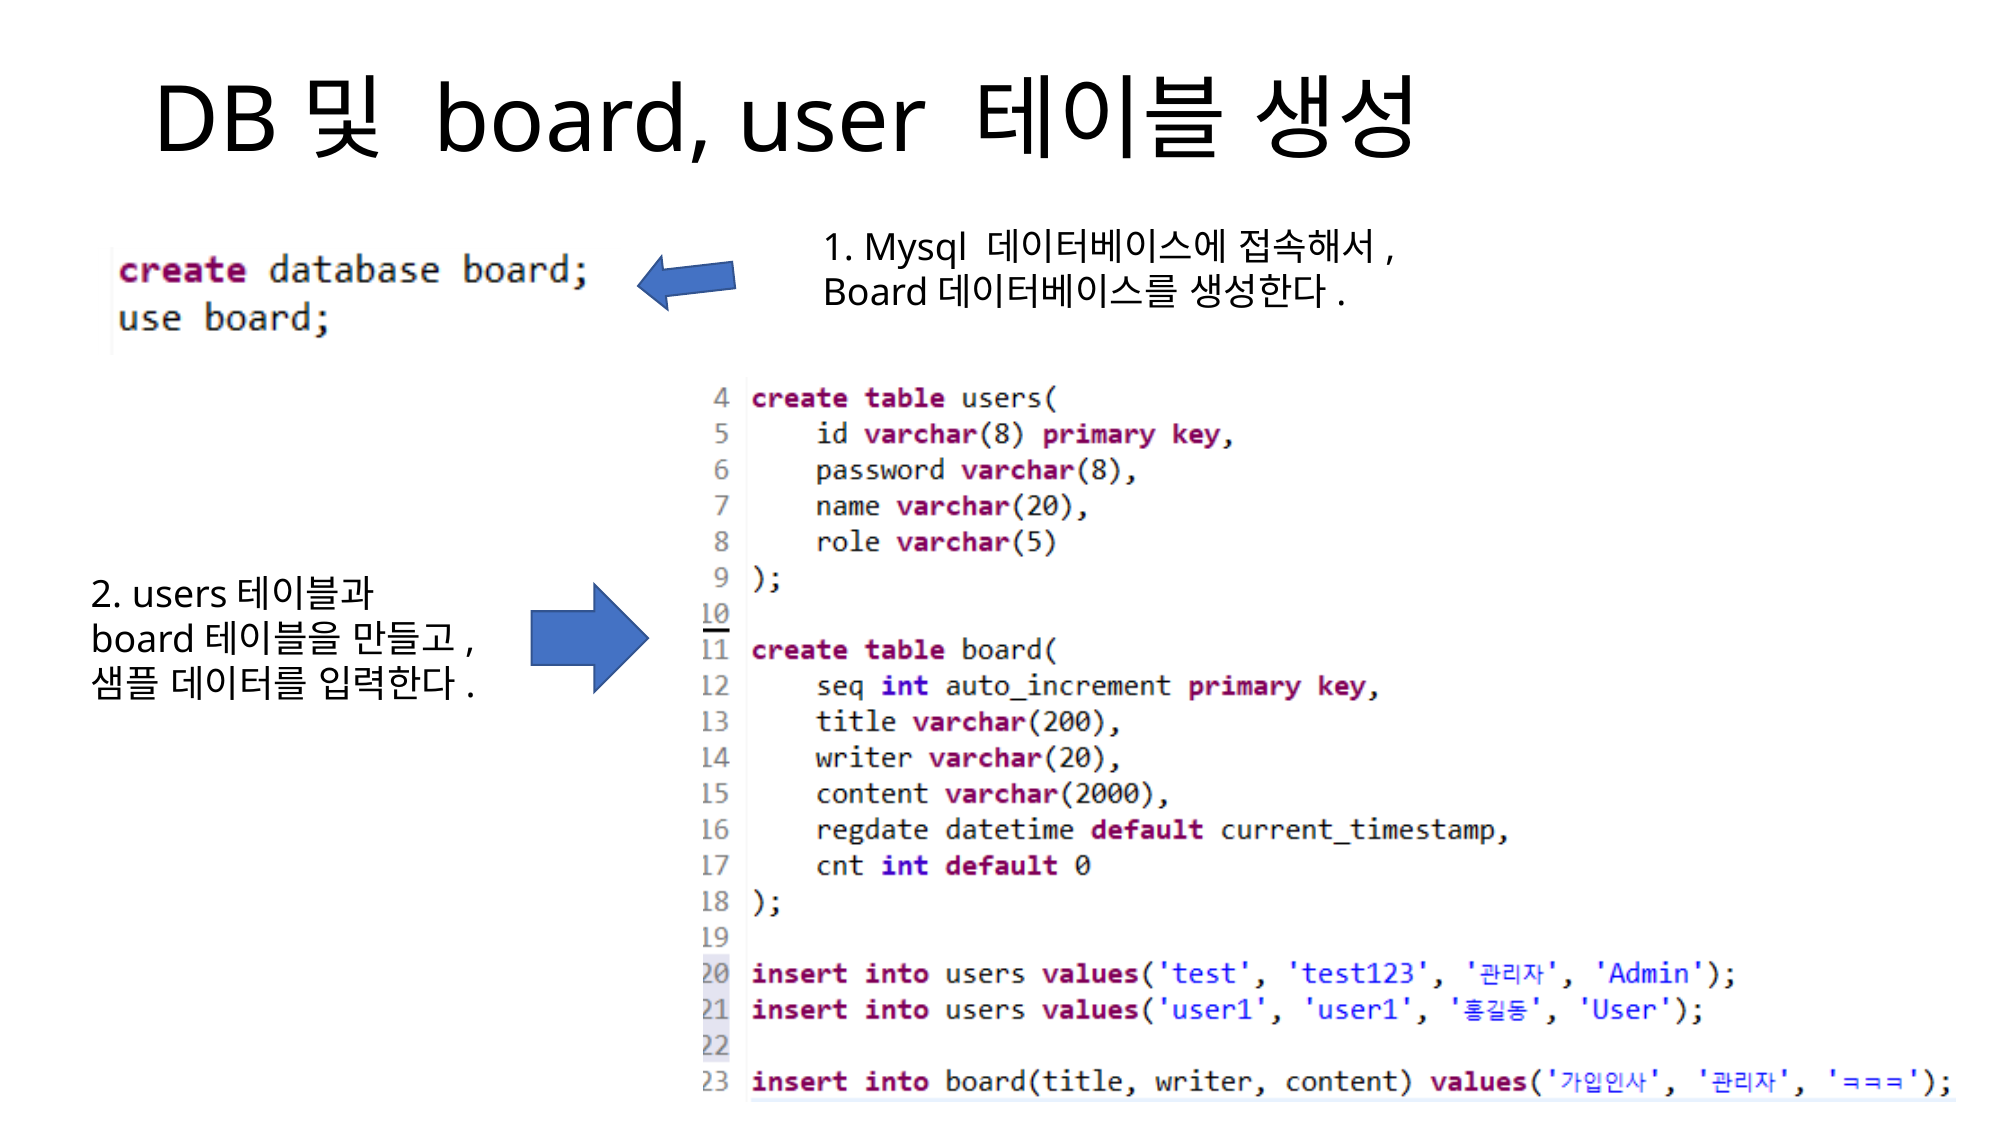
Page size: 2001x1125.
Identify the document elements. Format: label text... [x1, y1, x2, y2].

text_box 2. users테이블과 board테이블을 만들고, 샘플 데이터를 입력한다. [75, 562, 491, 713]
picture [703, 377, 1956, 1102]
title DB및 board, user 테이블 생성 [137, 59, 1863, 184]
picture [97, 247, 621, 355]
text_box [636, 254, 737, 312]
text_box [530, 581, 650, 695]
text_box 1. Mysql 데이터베이스에 접속해서, Board데이터베이스를 생성한다. [807, 215, 1411, 321]
